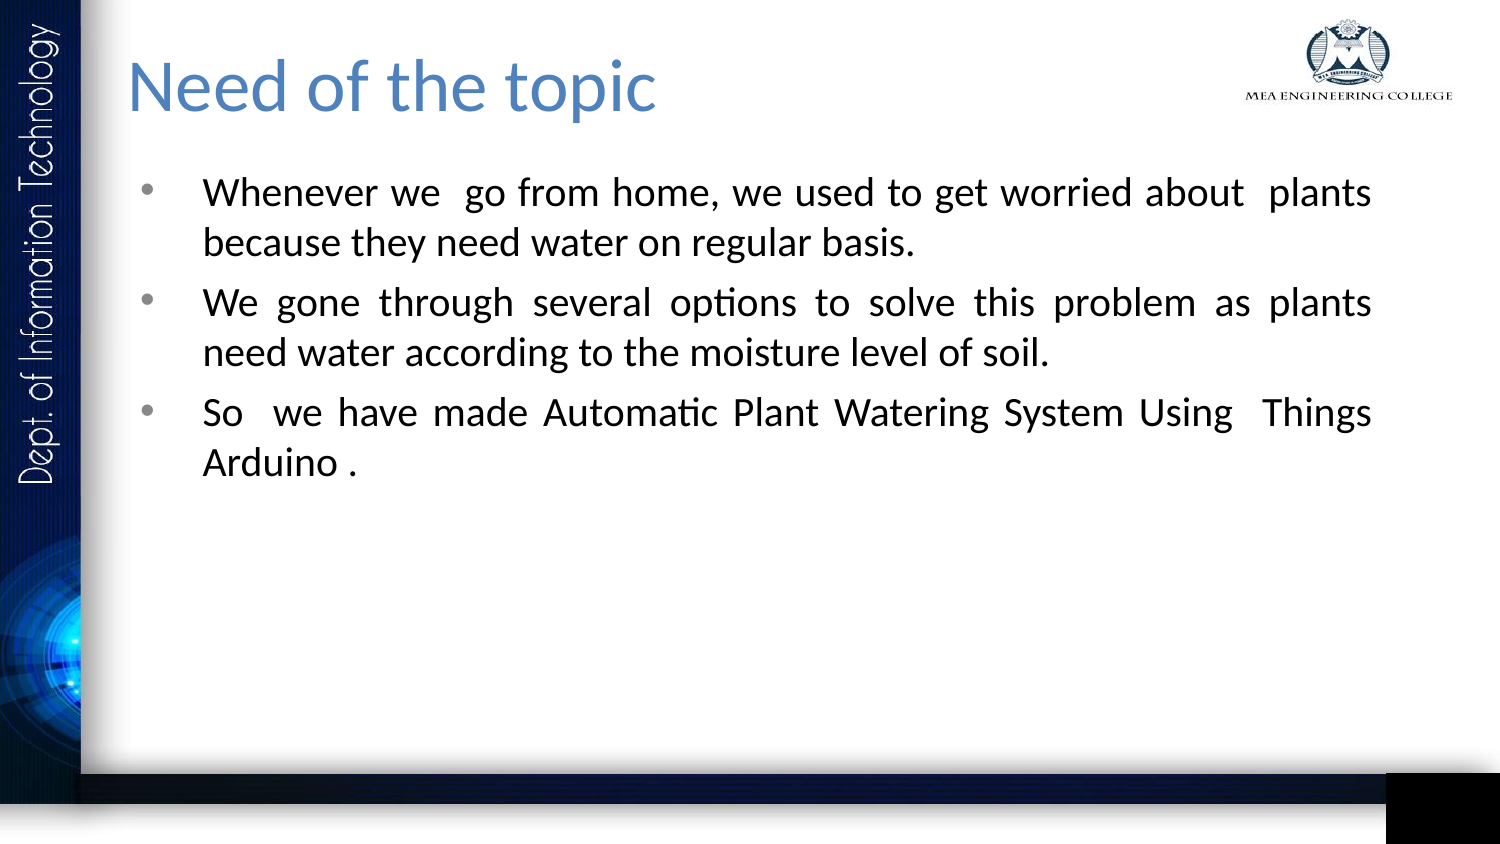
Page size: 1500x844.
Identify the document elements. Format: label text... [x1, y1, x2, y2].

title Need of the topic [112, 33, 1388, 131]
picture [0, 0, 1500, 844]
subtitle Whenever we go from home, we used to get worried about plants because they need water on regular basis. We gone through several options to solve this problem as plants need water according to the moisture level of soil. So we have made Automatic Plant Watering System Using Things Arduino . [112, 157, 1388, 694]
